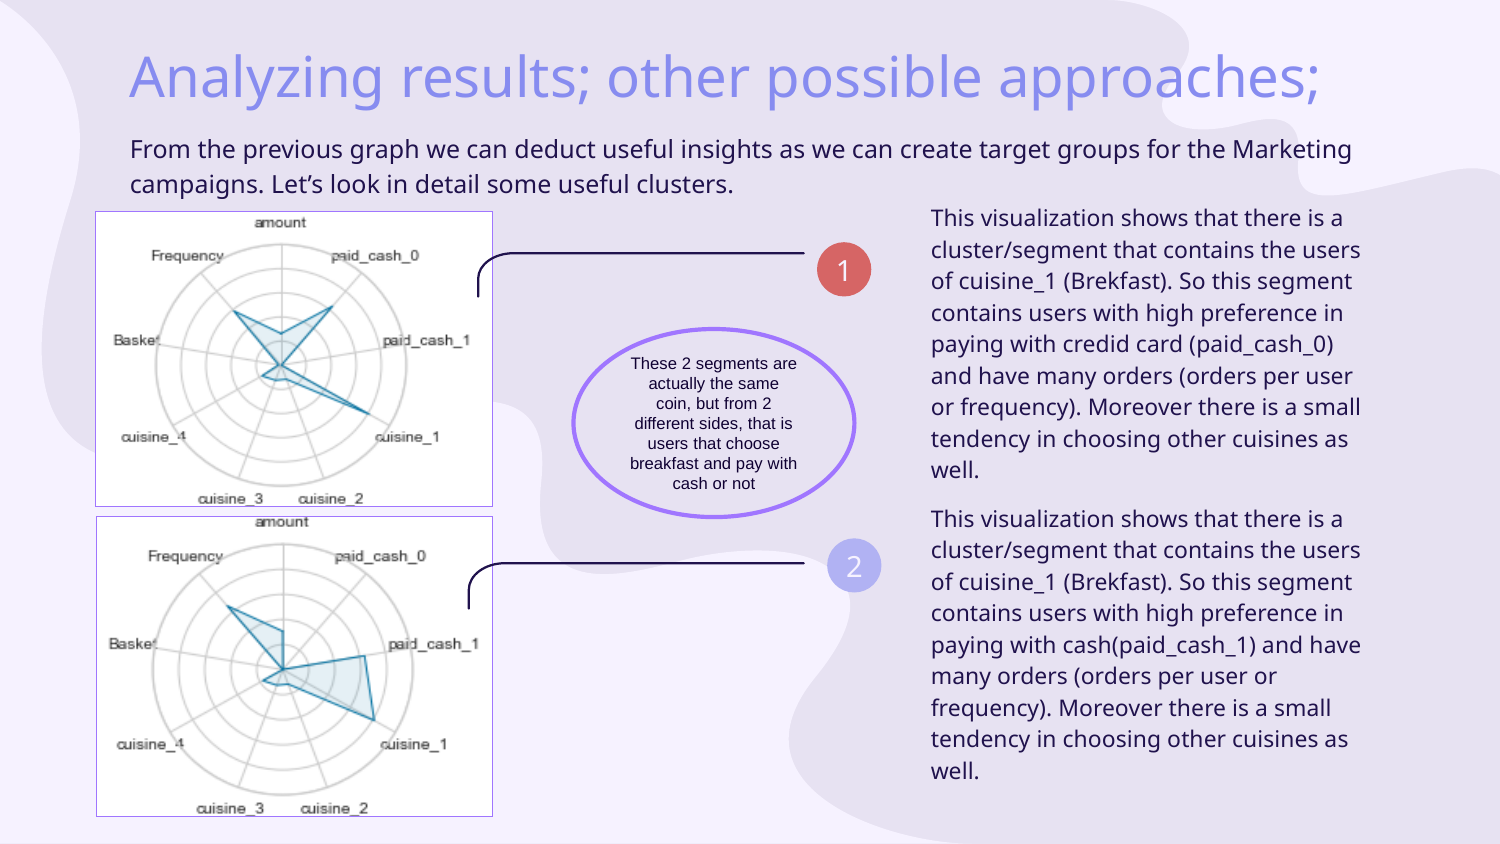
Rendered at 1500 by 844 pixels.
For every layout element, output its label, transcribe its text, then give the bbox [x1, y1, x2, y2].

text_box These 2 segments are actually the same coin, but from 2 different sides, that is users that choose breakfast and pay with cash or not [571, 326, 857, 520]
text_box From the previous graph we can deduct useful insights as we can create target groups for the Marketing campaigns. Let’s look in detail some useful clusters. [114, 114, 1386, 151]
text_box 2 [827, 538, 882, 593]
text_box This visualization shows that there is a cluster/segment that contains the users of cuisine_1 (Brekfast). So this segment contains users with high preference in paying with cash(paid_cash_1) and have many orders (orders per user or frequency). Moreover there is a small tendency in choosing other cuisines as well. [915, 485, 1386, 601]
text_box Analyzing results; other possible approaches; [114, 26, 1386, 114]
picture [95, 211, 493, 507]
subtitle This visualization shows that there is a cluster/segment that contains the users of cuisine_1 (Brekfast). So this segment contains users with high preference in paying with credid card (paid_cash_0) and have many orders (orders per user or frequency). Moreover there is a small tendency in choosing other cuisines as well. [915, 184, 1386, 300]
picture [96, 516, 493, 817]
text_box 1 [817, 242, 872, 297]
